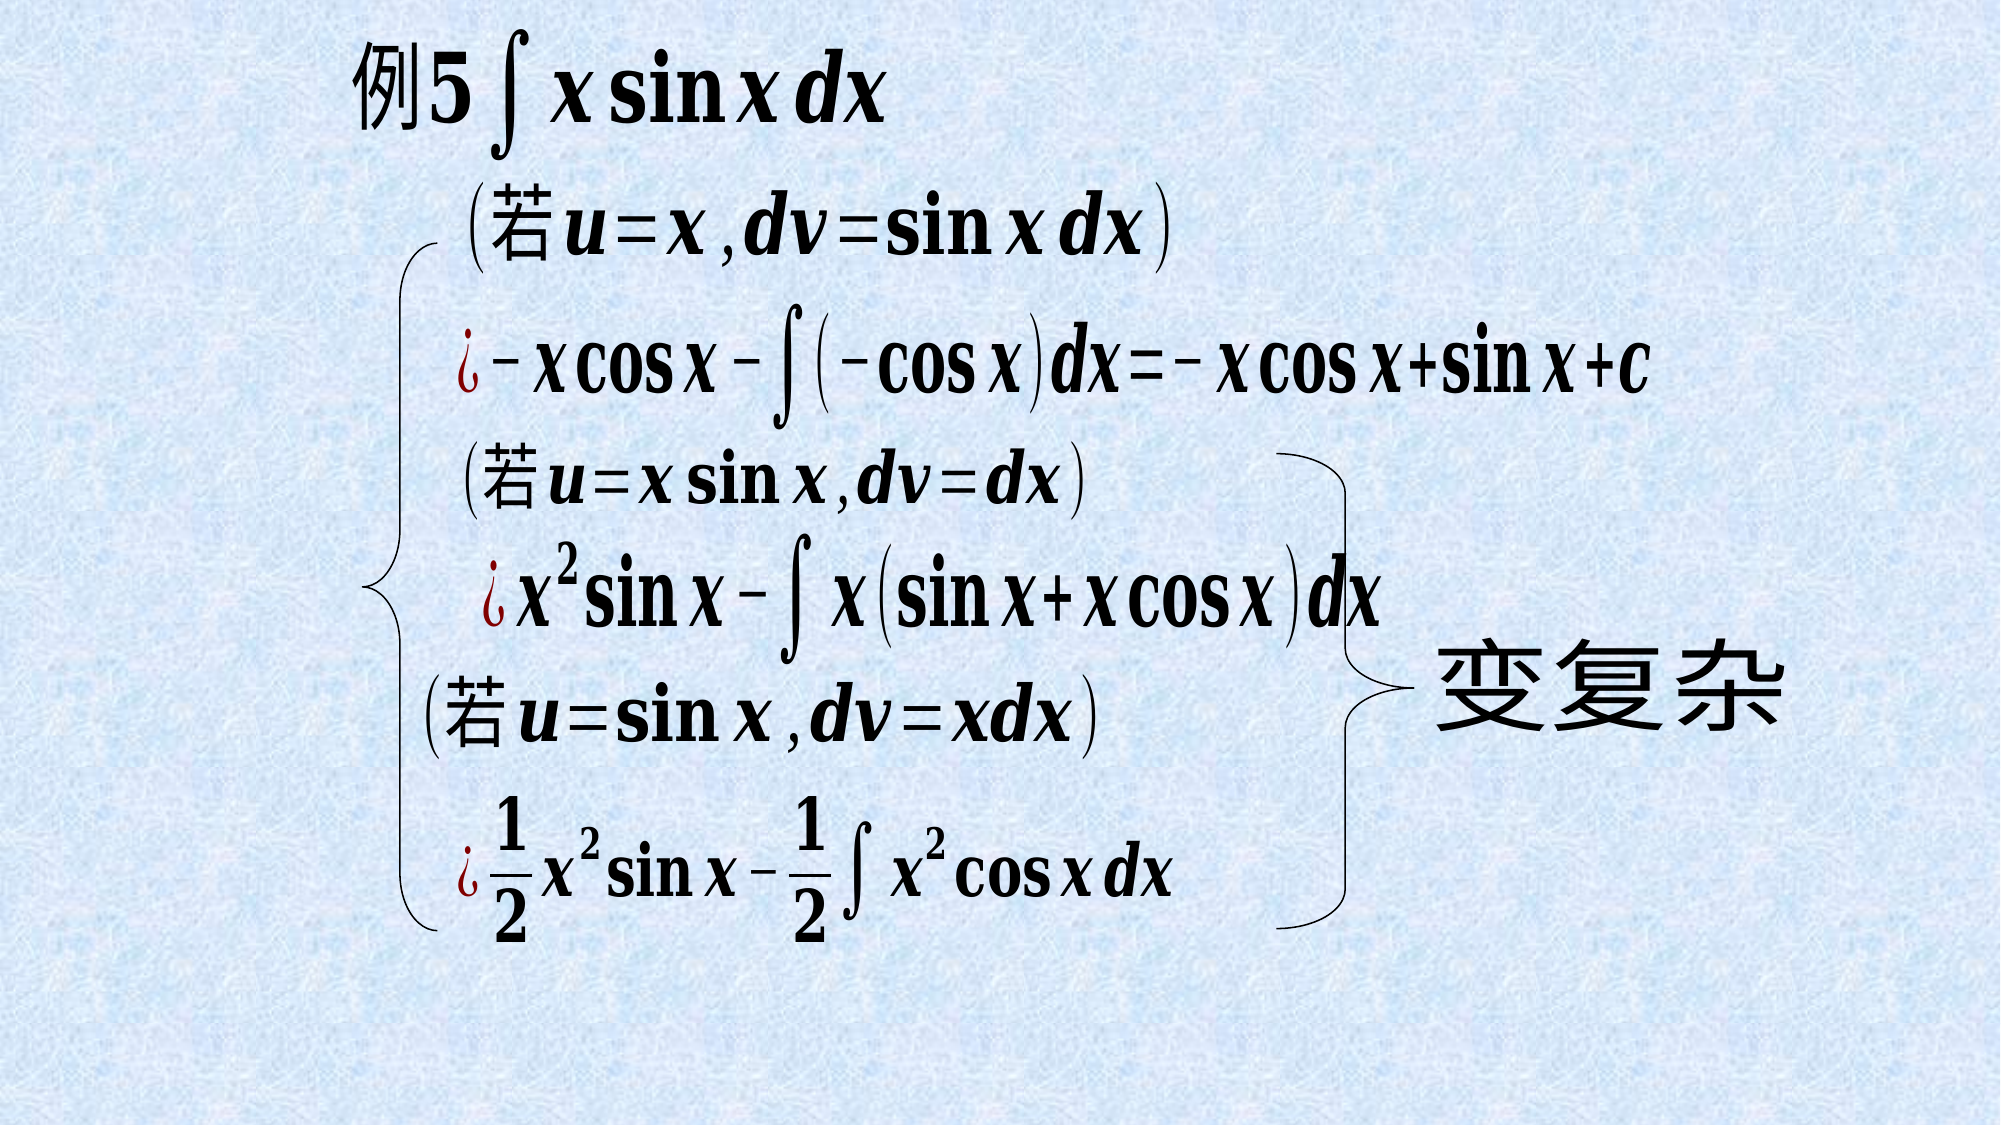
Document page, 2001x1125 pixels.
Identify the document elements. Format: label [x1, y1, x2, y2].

text_box [1276, 453, 1414, 929]
text_box [362, 243, 438, 931]
picture [0, 0, 2001, 1125]
